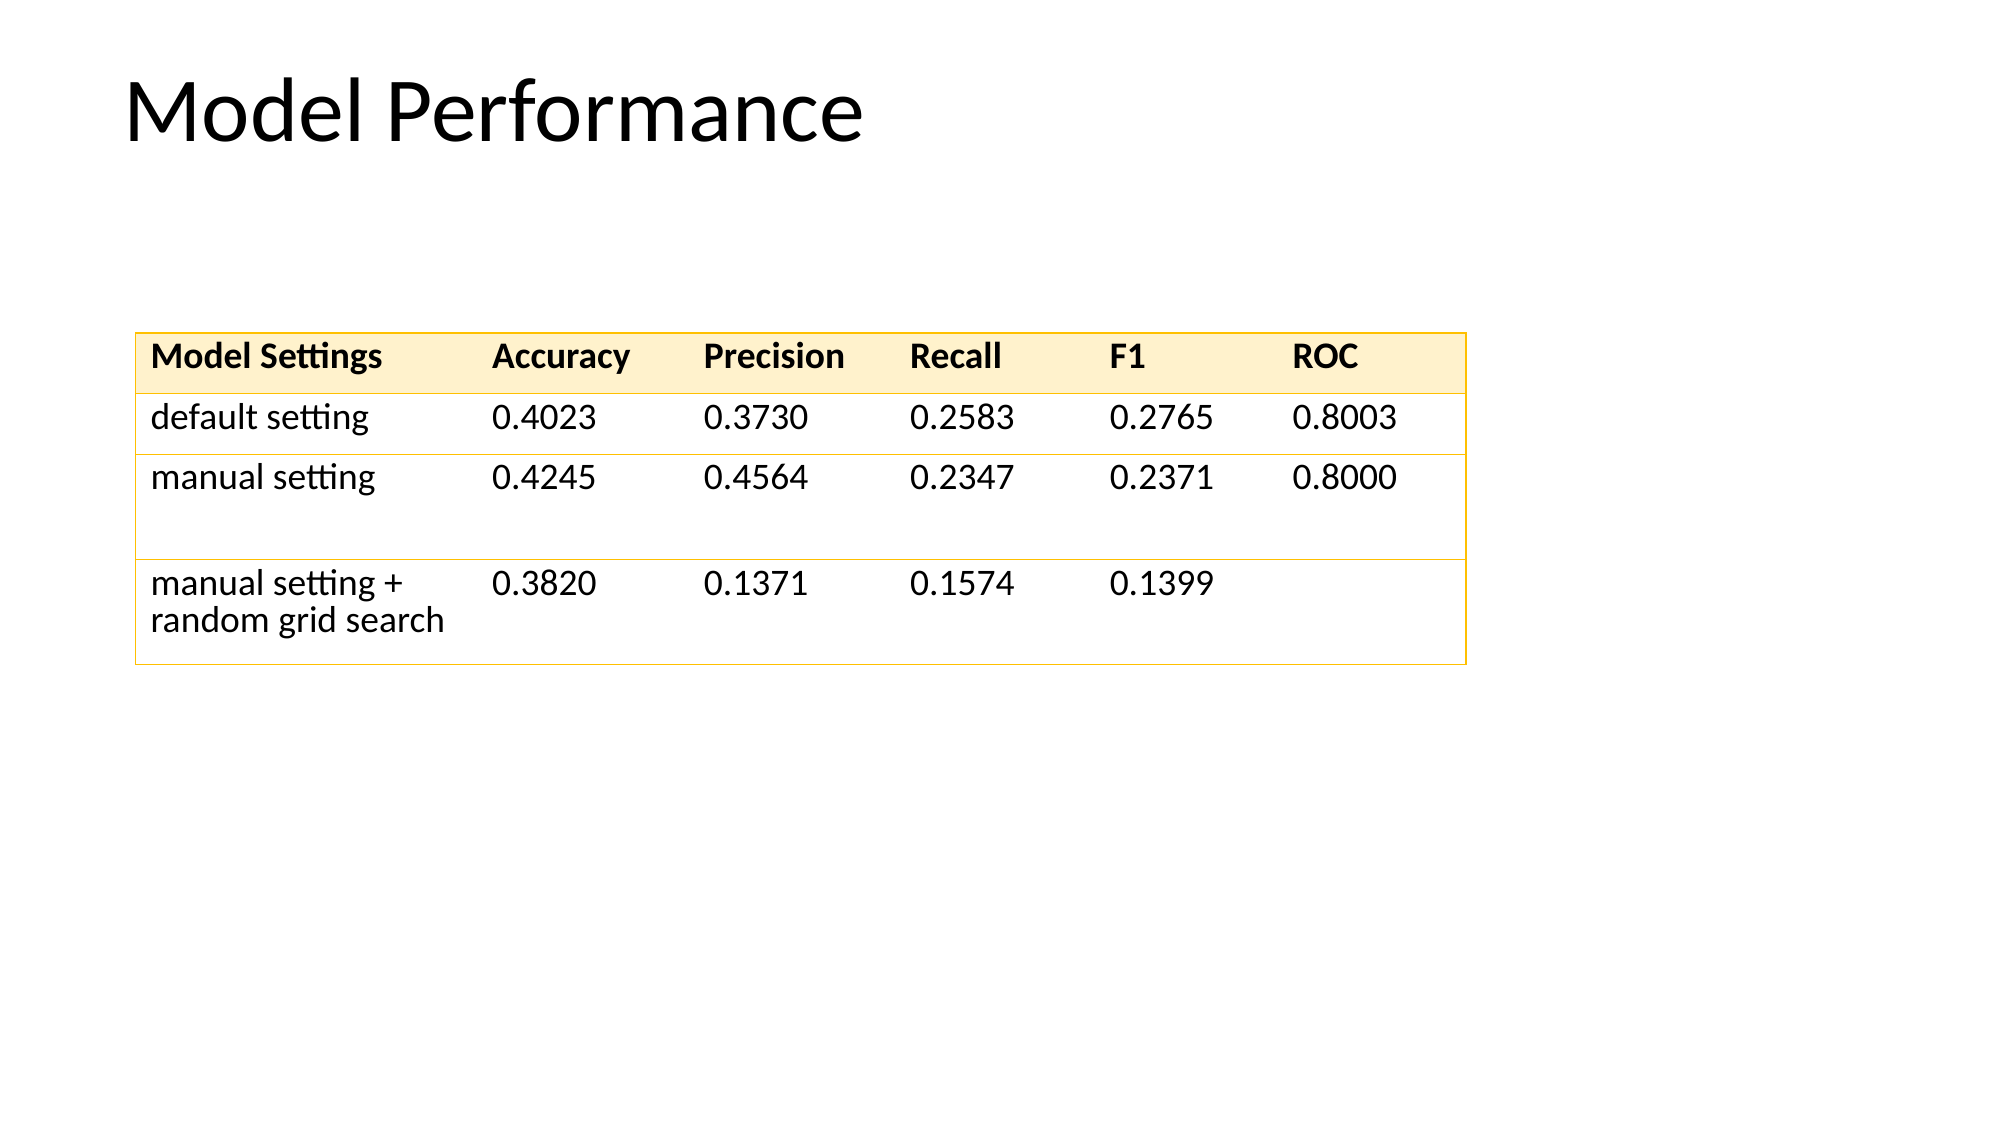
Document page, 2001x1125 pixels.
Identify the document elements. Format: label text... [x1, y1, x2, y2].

table_cell 0.1371 [689, 560, 895, 664]
table_cell 0.1574 [895, 560, 1095, 664]
table_cell 0.1399 [1095, 560, 1278, 664]
table_header ROC [1278, 334, 1465, 393]
table_cell 0.4564 [689, 455, 895, 559]
table_cell 0.3730 [689, 394, 895, 454]
table_cell 0.2583 [895, 394, 1095, 454]
table_cell 0.4245 [477, 455, 689, 559]
table_cell 0.3820 [477, 560, 689, 664]
table_header Model Settings [136, 334, 477, 393]
table_cell 0.4023 [477, 394, 689, 454]
table_cell 0.8000 [1278, 455, 1465, 559]
table_cell [1278, 560, 1465, 664]
table_cell 0.2765 [1095, 394, 1278, 454]
table_cell 0.2371 [1095, 455, 1278, 559]
table_cell manual setting [136, 455, 477, 559]
table_cell 0.2347 [895, 455, 1095, 559]
table_cell manual setting + random grid search [136, 560, 477, 664]
table_cell 0.8003 [1278, 394, 1465, 454]
table_header F1 [1095, 334, 1278, 393]
table_header Precision [689, 334, 895, 393]
table_header Recall [895, 334, 1095, 393]
table_cell default setting [136, 394, 477, 454]
title Model Performance [108, 2, 1834, 221]
table_header Accuracy [477, 334, 689, 393]
